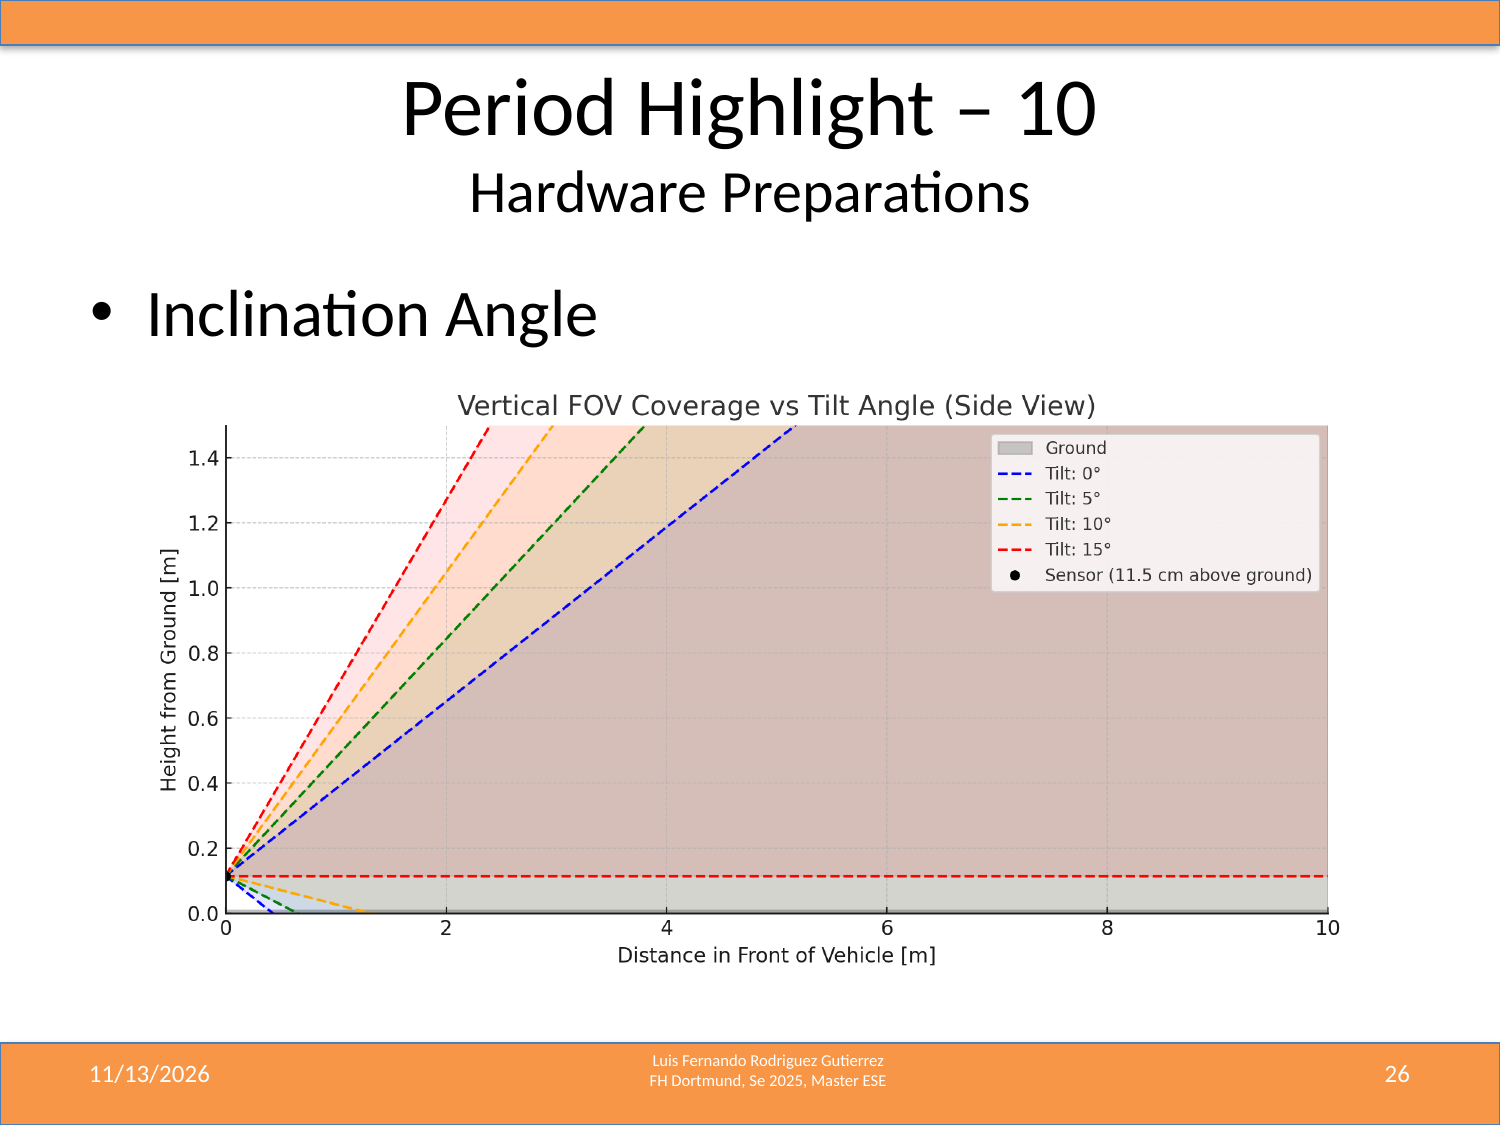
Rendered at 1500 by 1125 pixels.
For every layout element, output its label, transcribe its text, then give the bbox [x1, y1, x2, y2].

slide_number 26 [1074, 1042, 1425, 1103]
title Period Highlight – 10 Hardware Preparations [75, 45, 1425, 233]
list Inclination Angle [75, 262, 1425, 1005]
picture [148, 382, 1352, 979]
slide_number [73, 1042, 424, 1103]
